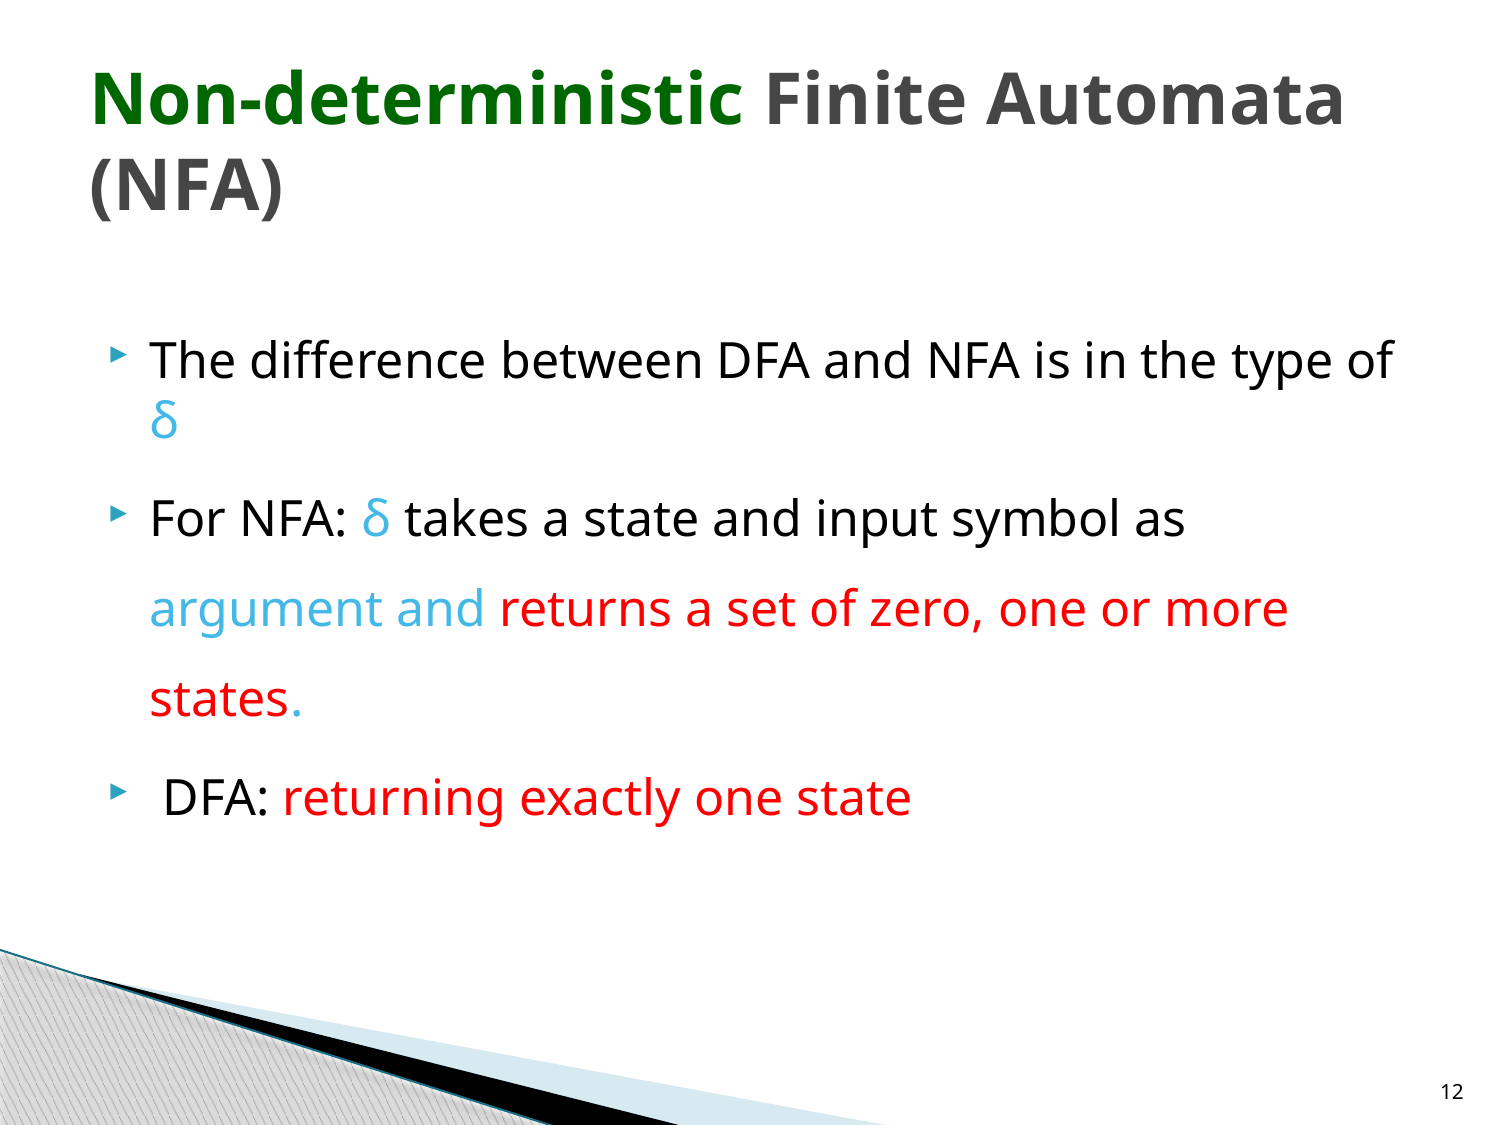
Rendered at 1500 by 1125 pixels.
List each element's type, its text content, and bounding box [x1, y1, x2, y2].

slide_number 12 [1418, 1051, 1479, 1112]
list The difference between DFA and NFA is in the type of δ For NFA: δ takes a state and input symbol as argument and returns a set of zero, one or more states. DFA: returning exactly one state [75, 243, 1425, 986]
title Non-deterministic Finite Automata (NFA) [75, 45, 1425, 233]
